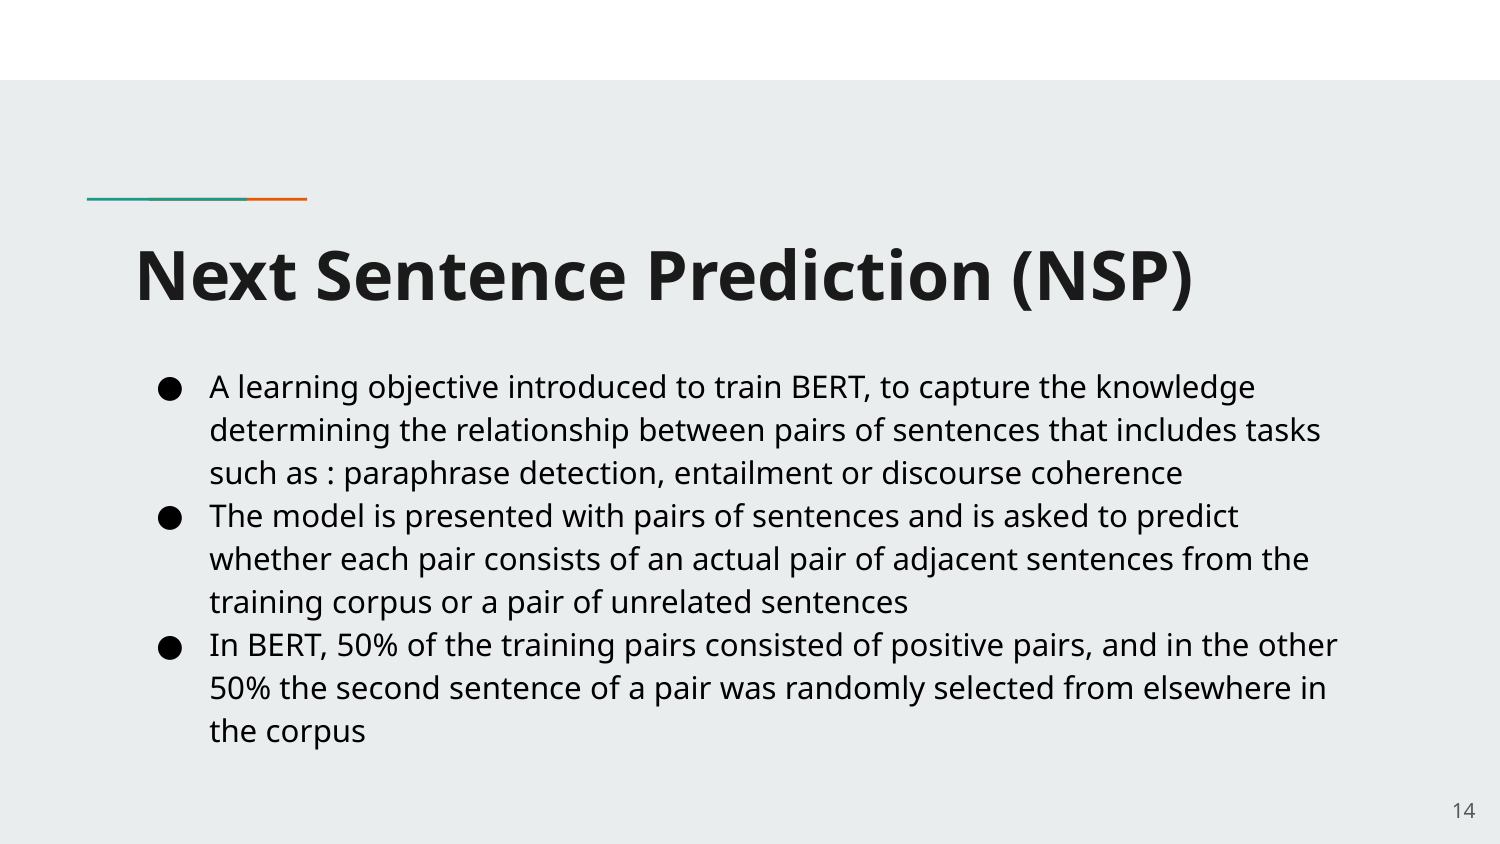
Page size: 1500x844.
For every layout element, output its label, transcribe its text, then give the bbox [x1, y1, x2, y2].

slide_number ‹#› [1400, 779, 1491, 844]
subtitle A learning objective introduced to train BERT, to capture the knowledge determining the relationship between pairs of sentences that includes tasks such as : paraphrase detection, entailment or discourse coherence The model is presented with pairs of sentences and is asked to predict whether each pair consists of an actual pair of adjacent sentences from the training corpus or a pair of unrelated sentences In BERT, 50% of the training pairs consisted of positive pairs, and in the other 50% the second sentence of a pair was randomly selected from elsewhere in the corpus [119, 346, 1381, 814]
title Next Sentence Prediction (NSP) [119, 216, 1381, 335]
